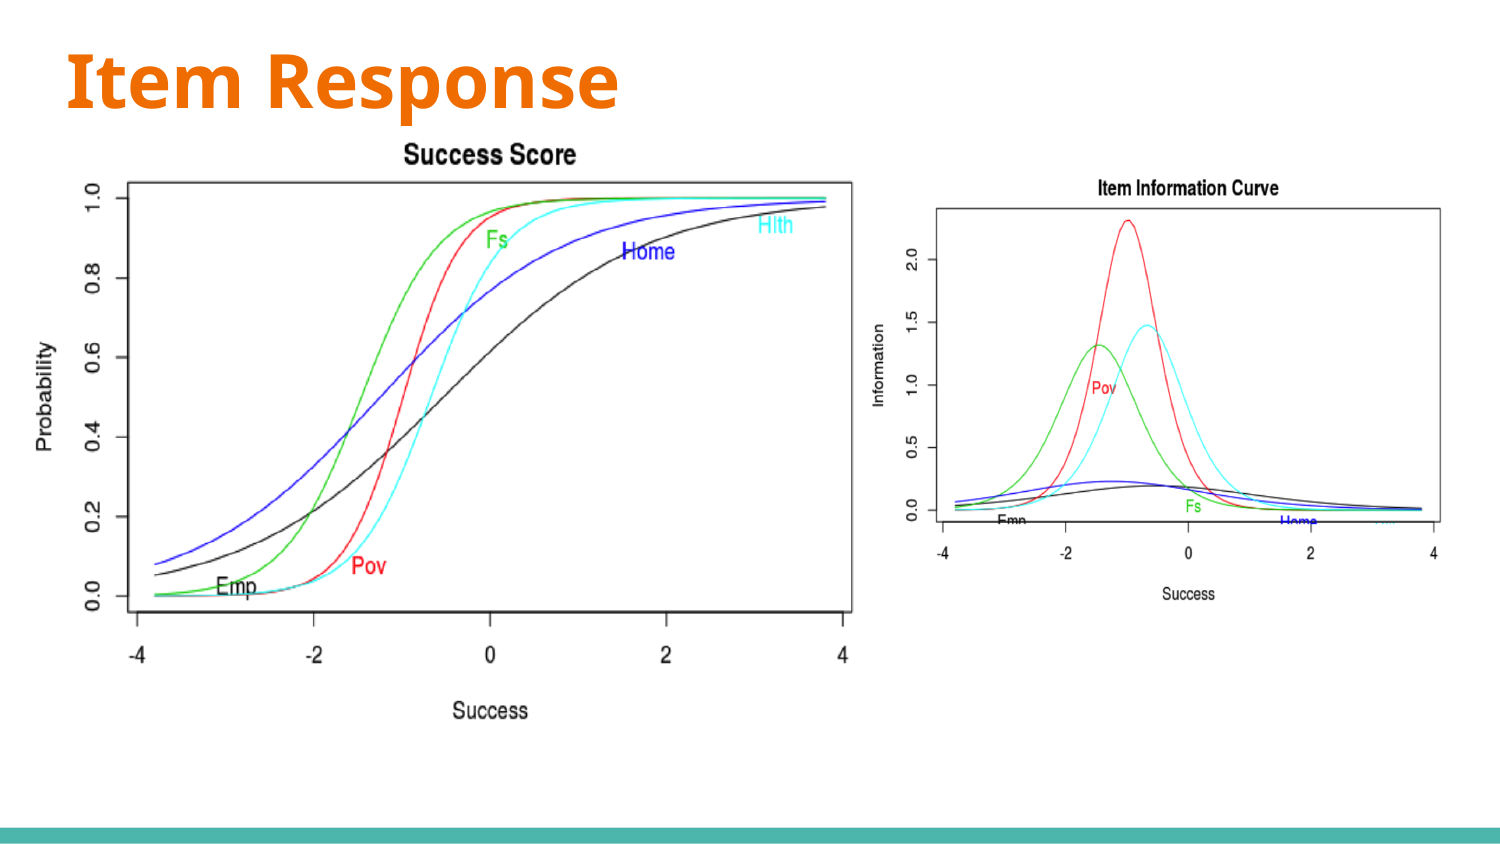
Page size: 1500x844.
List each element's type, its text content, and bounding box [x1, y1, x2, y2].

picture [28, 134, 1476, 742]
title Item Response [51, 18, 1449, 135]
